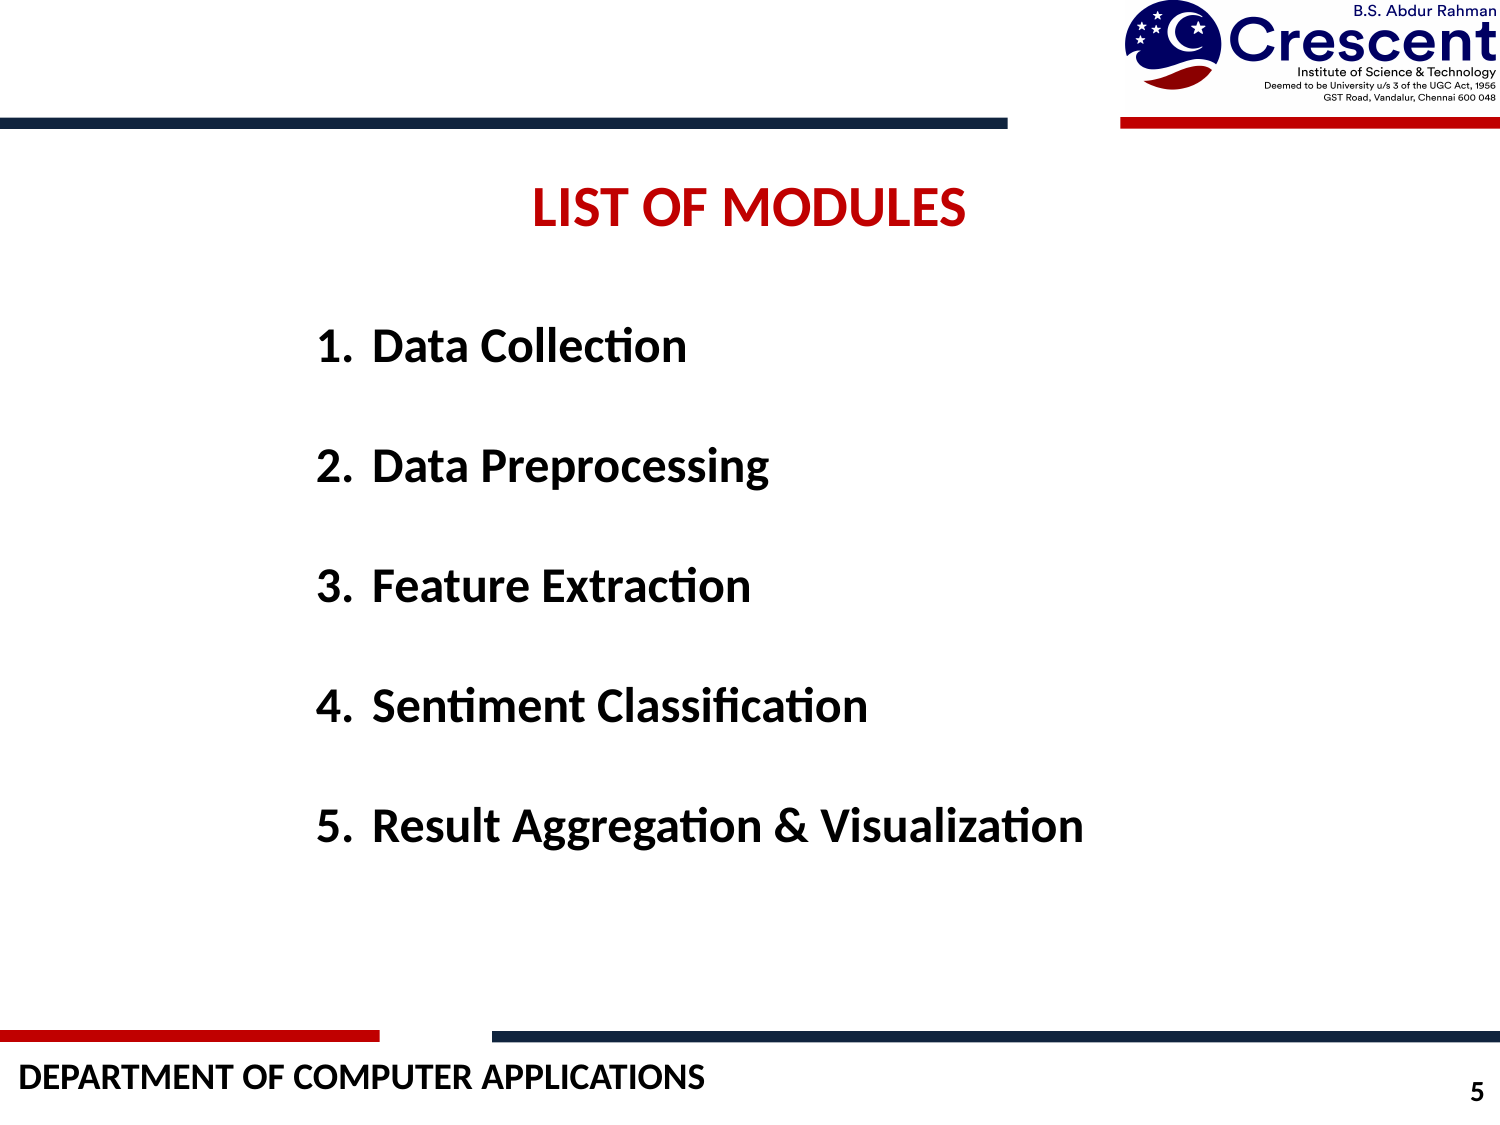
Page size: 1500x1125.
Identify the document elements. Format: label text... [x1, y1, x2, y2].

text_box Data Collection Data Preprocessing Feature Extraction Sentiment Classification Result Aggregation & Visualization [301, 304, 1199, 860]
text_box [490, 1029, 1500, 1044]
slide_number 5 [1149, 1059, 1500, 1120]
text_box DEPARTMENT OF COMPUTER APPLICATIONS [3, 1044, 722, 1105]
text_box [1118, 115, 1500, 131]
text_box [0, 1028, 382, 1044]
text_box [0, 116, 1010, 131]
picture [1124, 0, 1500, 113]
text_box LIST OF MODULES [518, 160, 982, 246]
